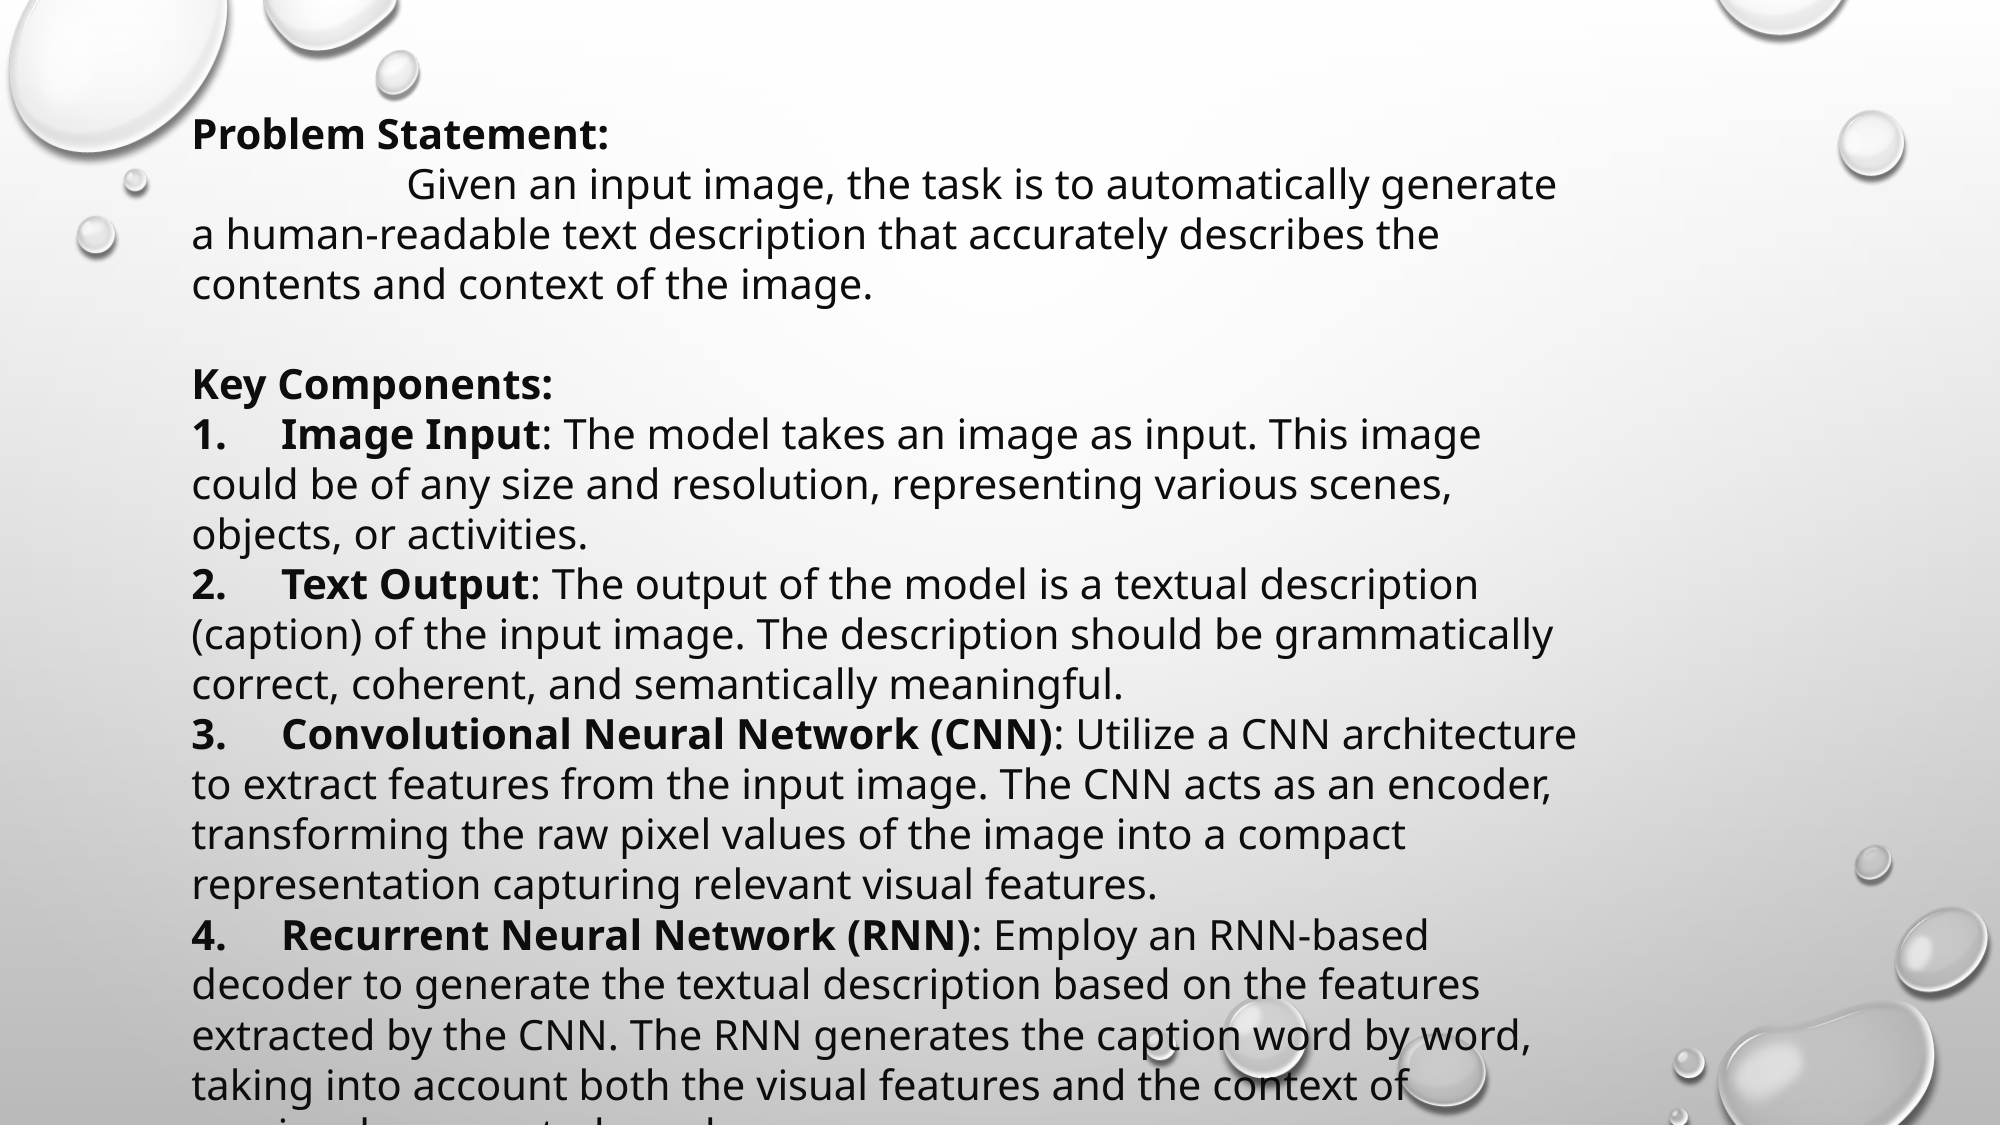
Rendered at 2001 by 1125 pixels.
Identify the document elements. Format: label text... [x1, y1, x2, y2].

picture [0, 0, 2000, 1125]
text_box Problem Statement: Given an input image, the task is to automatically generate a human-readable text description that accurately describes the contents and context of the image. Key Components: Image Input: The model takes an image as input. This image could be of any size and resolution, representing various scenes, objects, or activities. Text Output: The output of the model is a textual description (caption) of the input image. The description should be grammatically correct, coherent, and semantically meaningful. Convolutional Neural Network (CNN): Utilize a CNN architecture to extract features from the input image. The CNN acts as an encoder, transforming the raw pixel values of the image into a compact representation capturing relevant visual features. Recurrent Neural Network (RNN): Employ an RNN-based decoder to generate the textual description based on the features extracted by the CNN. The RNN generates the caption word by word, taking into account both the visual features and the context of previously generated words. [176, 100, 1600, 1125]
